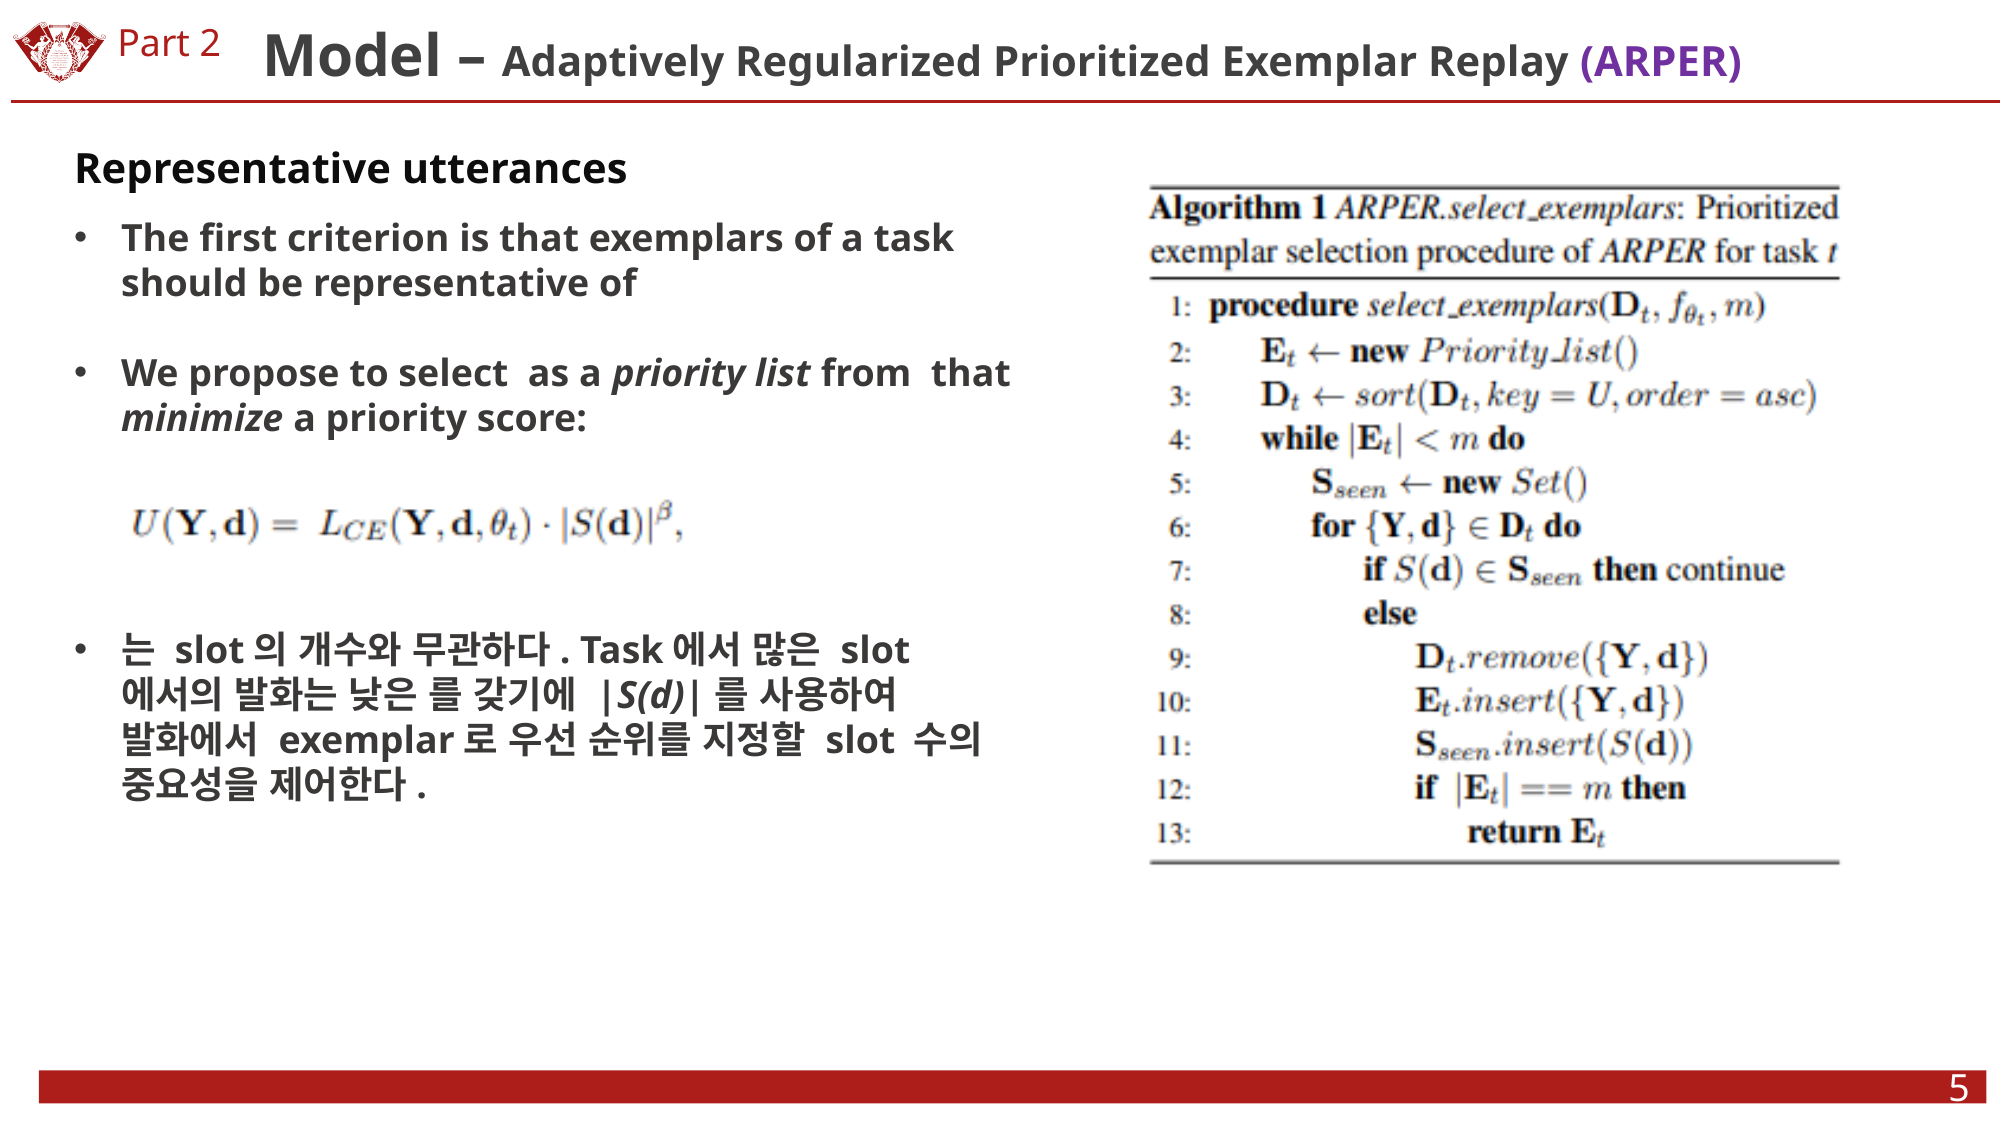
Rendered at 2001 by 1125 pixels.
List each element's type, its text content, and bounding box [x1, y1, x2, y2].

text_box [38, 1069, 1933, 1104]
picture [1129, 166, 1878, 887]
text_box Model – Adaptively Regularized Prioritized Exemplar Replay (ARPER) [247, 10, 2000, 96]
picture [102, 473, 695, 568]
picture [13, 22, 106, 83]
text_box [1981, 1069, 1987, 1104]
text_box Part 2 [102, 11, 319, 72]
text_box 5 [1933, 1056, 1981, 1117]
text_box Representative utterances [59, 134, 814, 199]
